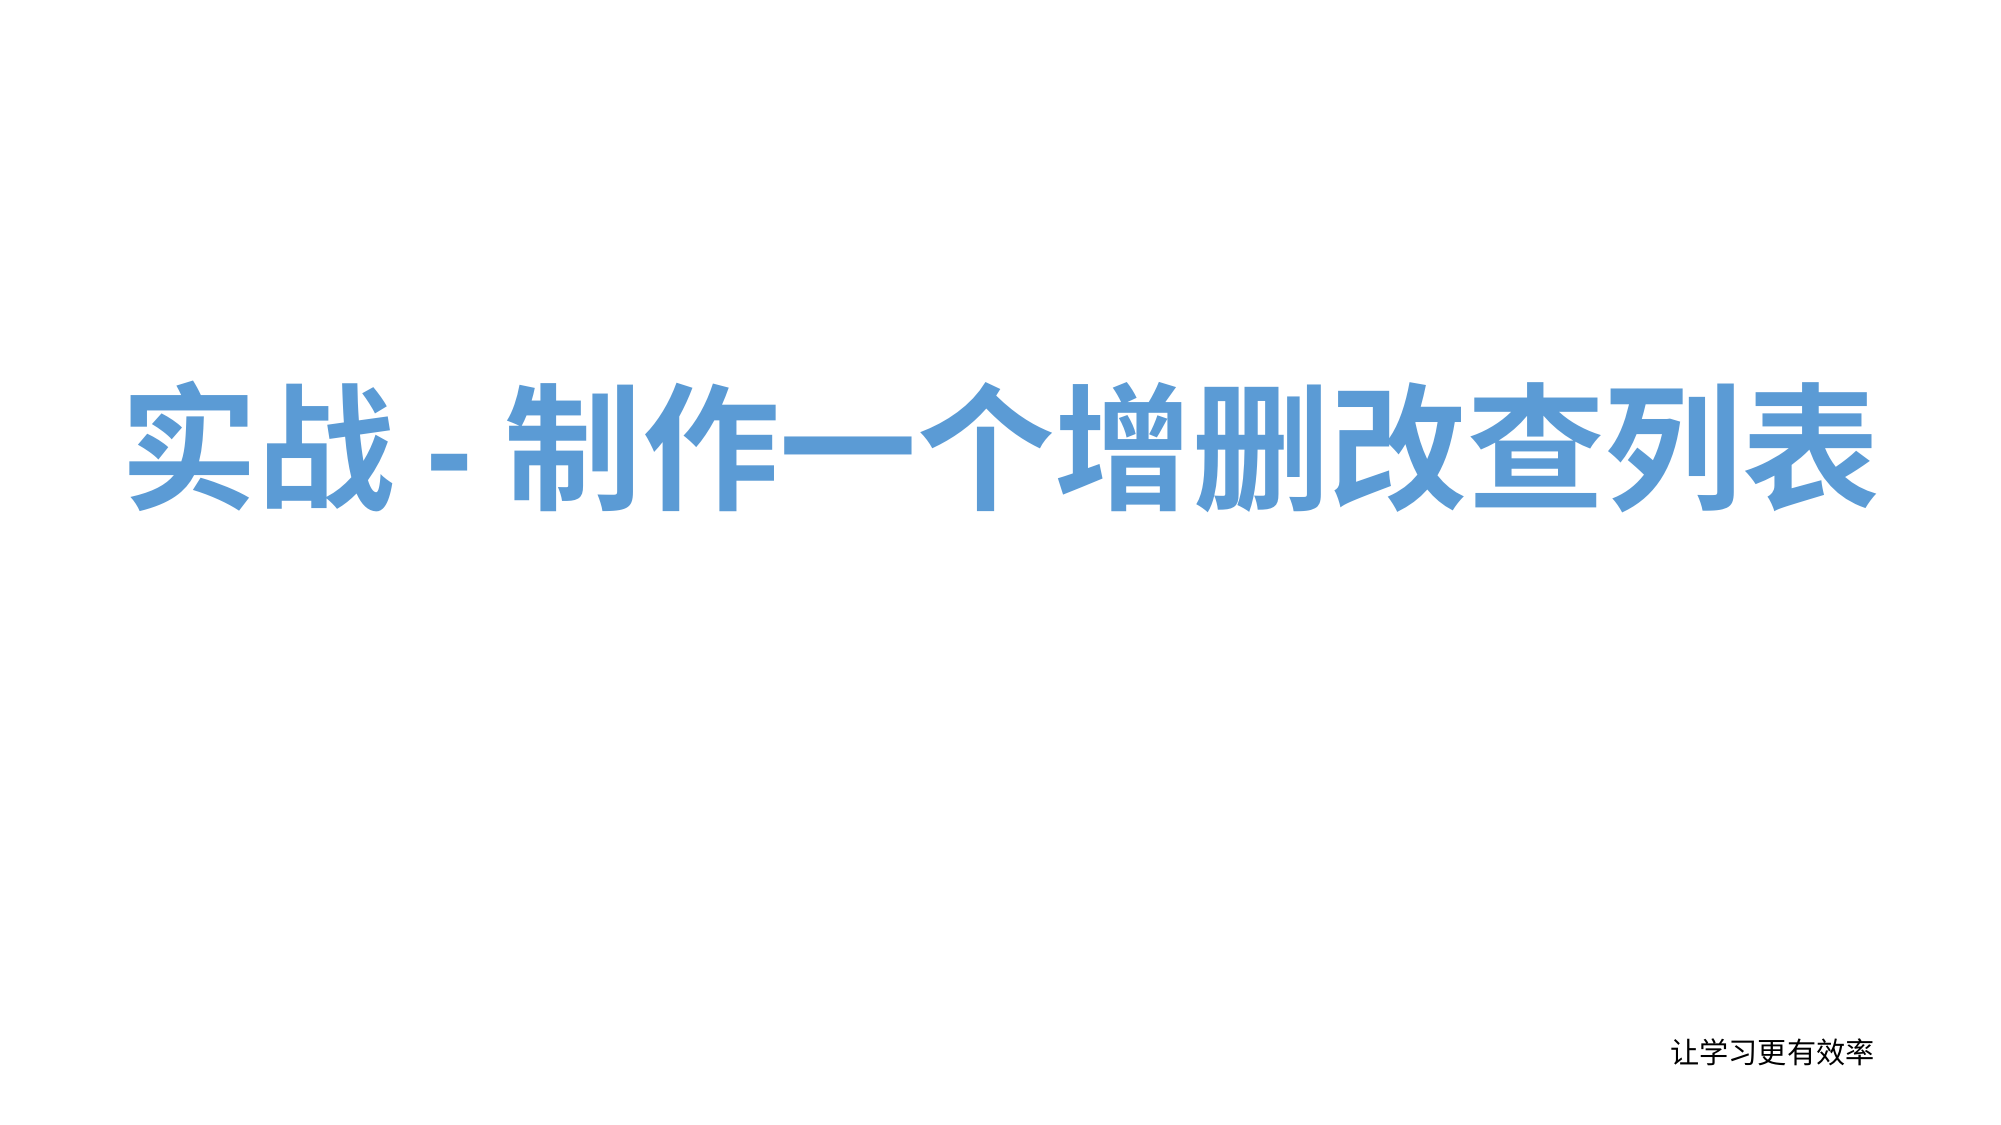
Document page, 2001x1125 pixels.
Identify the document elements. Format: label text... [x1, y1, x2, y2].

text_box 实战-制作一个增删改查列表 [93, 354, 1907, 535]
